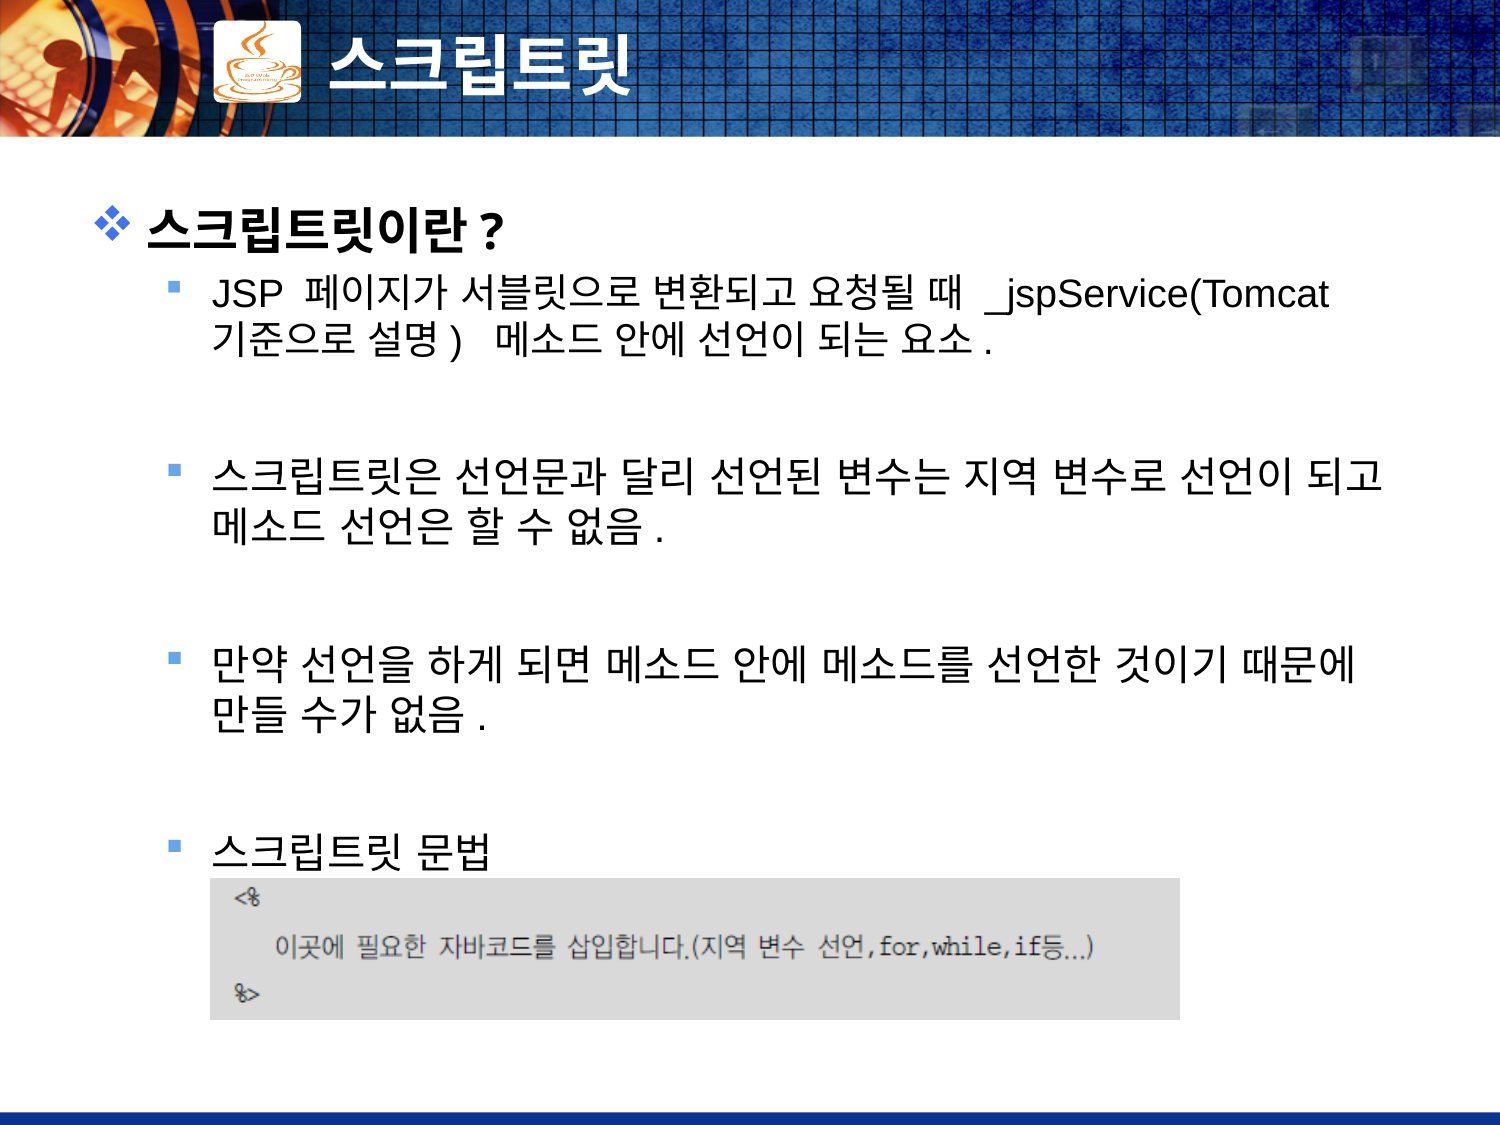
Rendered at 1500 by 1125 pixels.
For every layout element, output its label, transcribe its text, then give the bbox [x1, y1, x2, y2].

picture [0, 0, 1500, 138]
picture [210, 878, 1180, 1020]
title 스크립트릿 [312, 17, 1388, 111]
list 스크립트릿이란? JSP 페이지가 서블릿으로 변환되고 요청될 때 _jspService(Tomcat 기준으로 설명) 메소드 안에 선언이 되는 요소. 스크립트릿은 선언문과 달리 선언된 변수는 지역 변수로 선언이 되고 메소드 선언은 할 수 없음. 만약 선언을 하게 되면 메소드 안에 메소드를 선언한 것이기 때문에 만들 수가 없음. 스크립트릿 문법 [74, 162, 1426, 1024]
